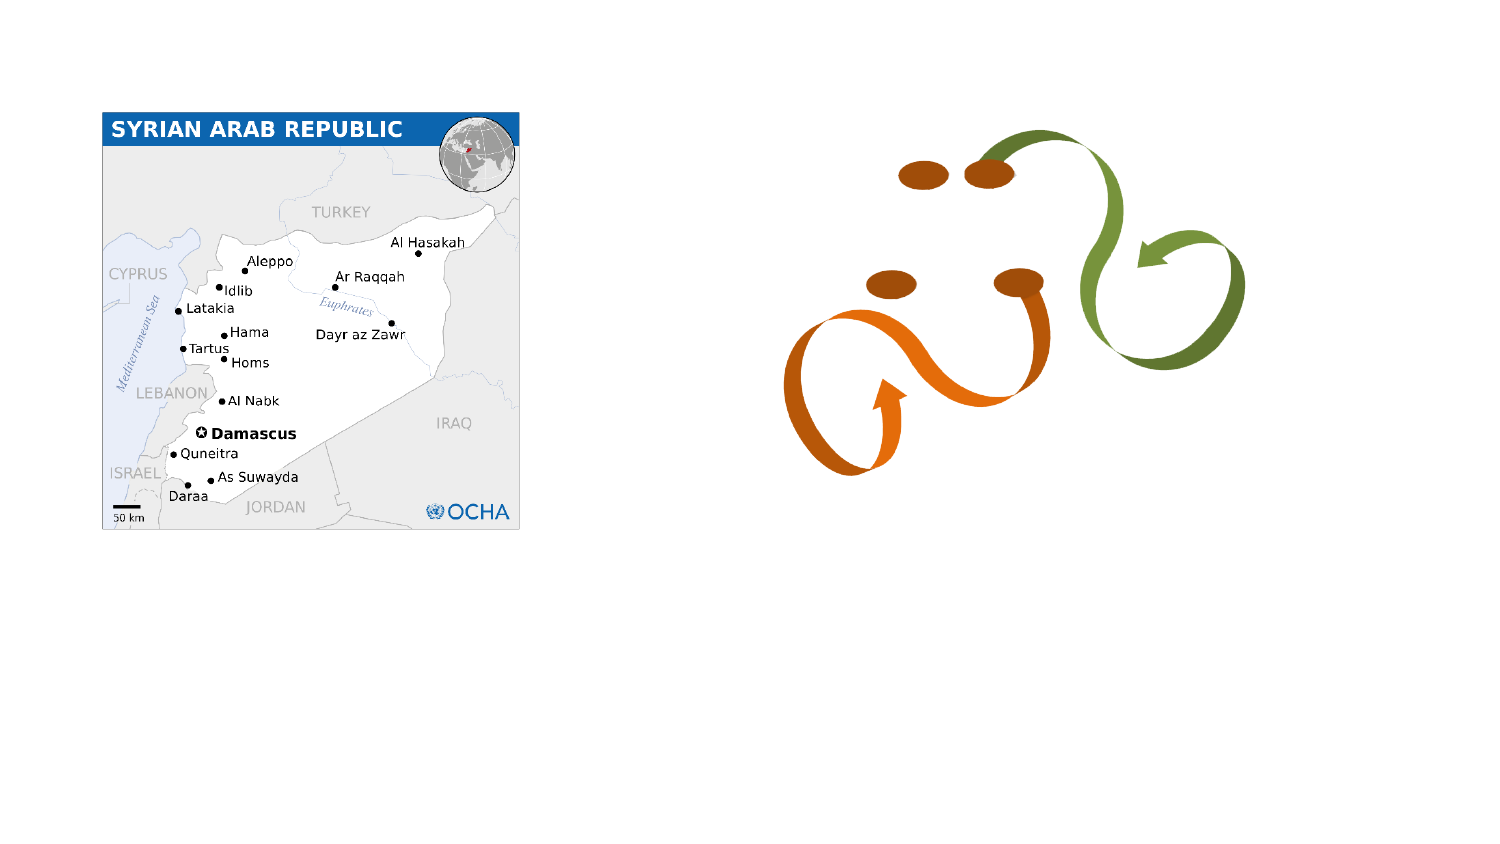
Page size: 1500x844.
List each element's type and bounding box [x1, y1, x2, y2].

picture [674, 46, 1321, 532]
picture [99, 109, 523, 532]
